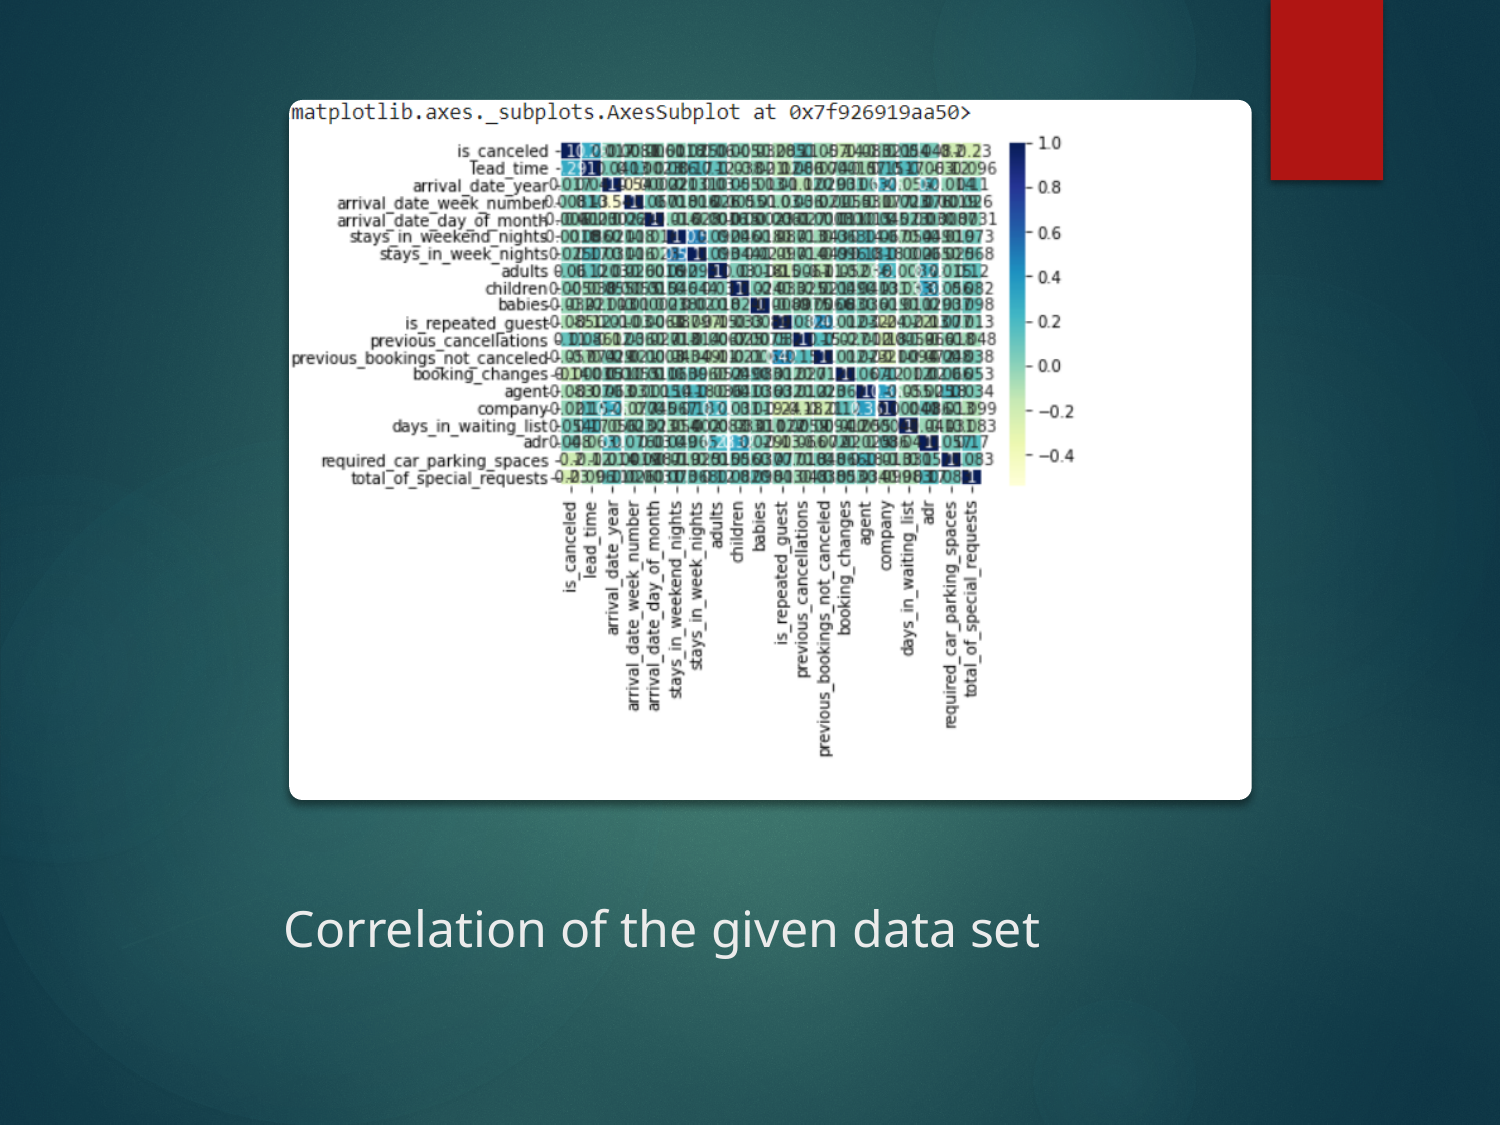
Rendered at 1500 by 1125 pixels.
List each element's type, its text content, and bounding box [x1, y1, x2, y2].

title Correlation of the given data set [268, 825, 1232, 1025]
picture [288, 99, 1252, 801]
